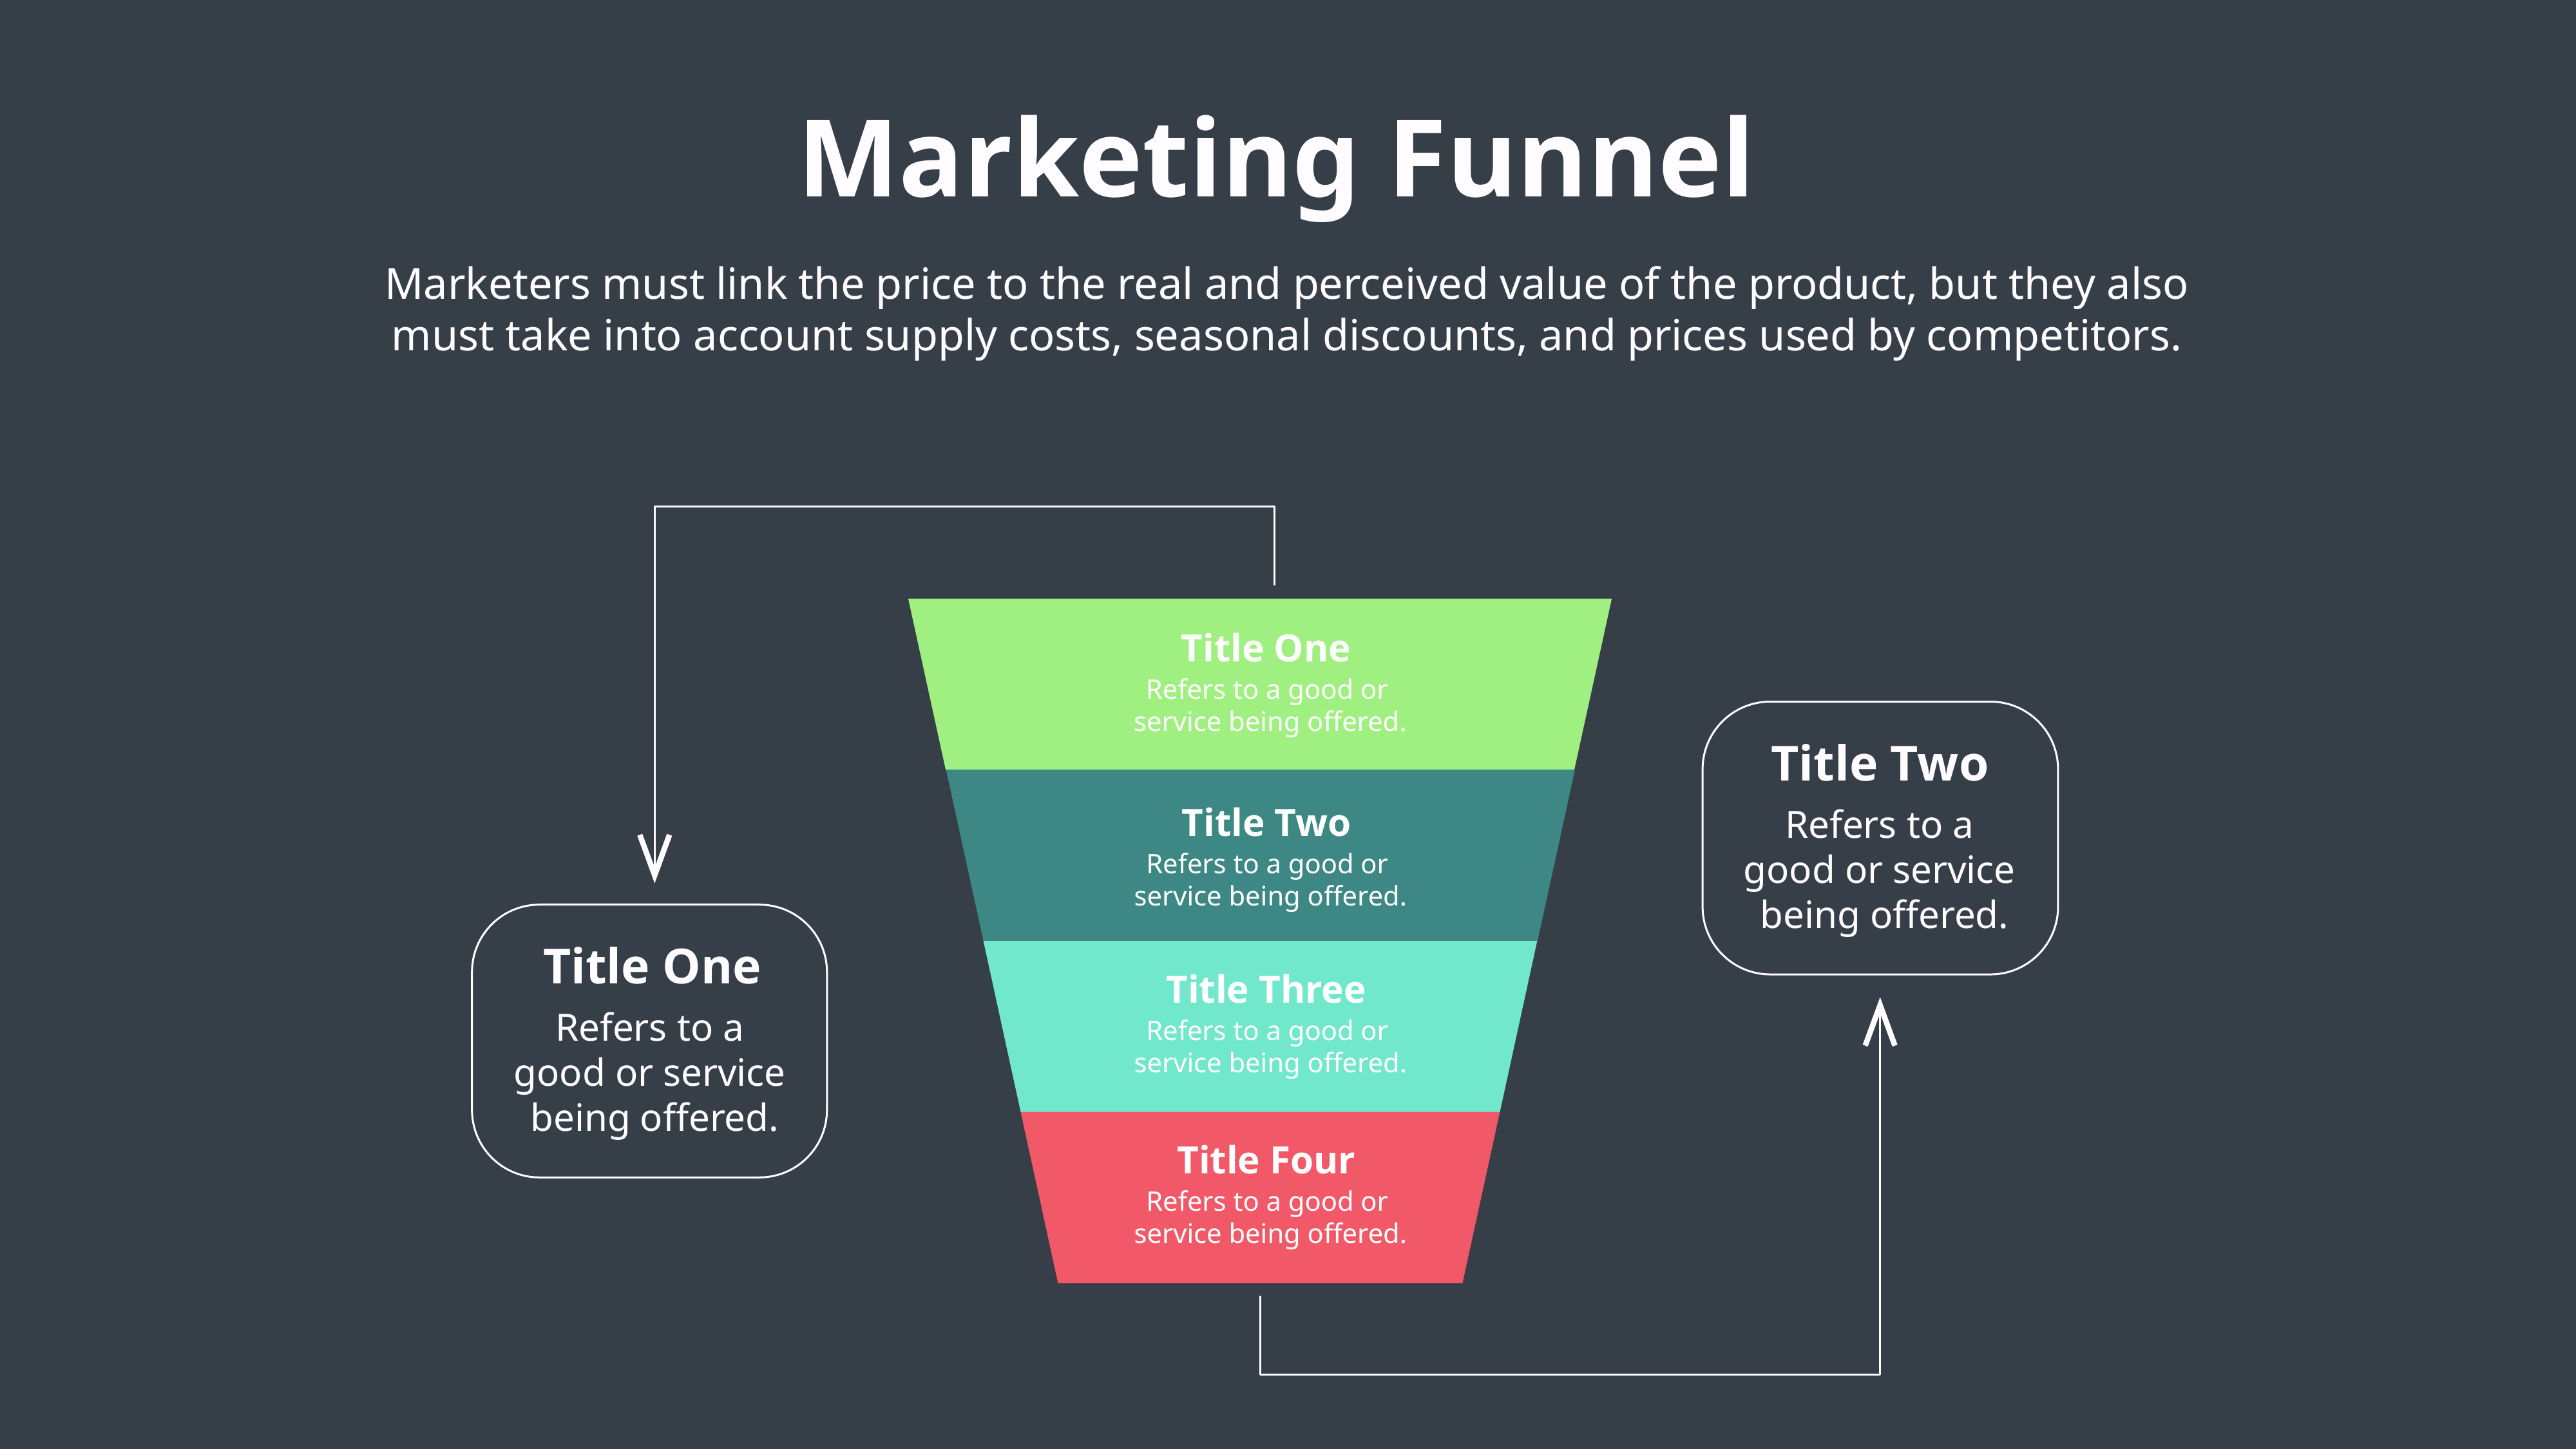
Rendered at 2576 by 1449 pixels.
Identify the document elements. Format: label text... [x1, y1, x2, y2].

text_box Refers to a good or service being offered. [504, 998, 805, 1144]
text_box Marketing Funnel [788, 84, 1765, 223]
text_box Refers to a good or service being offered. [1124, 1179, 1417, 1254]
text_box Title Two [1172, 794, 1360, 849]
text_box Marketers must link the price to the real and perceived value of the product, but they also must take into account supply costs, seasonal discounts, and prices used by competitors. [366, 251, 2210, 364]
text_box [1862, 997, 1898, 1047]
text_box [1020, 1112, 1500, 1283]
text_box [654, 506, 1275, 866]
text_box [1260, 1014, 1880, 1375]
text_box [939, 598, 1612, 770]
text_box Title One [533, 931, 771, 998]
text_box [472, 904, 827, 1178]
text_box Refers to a good or service being offered. [1124, 1009, 1417, 1083]
text_box Title Four [1167, 1132, 1366, 1186]
text_box [946, 770, 1576, 941]
text_box [1703, 701, 2058, 975]
text_box Refers to a good or service being offered. [1124, 842, 1417, 916]
text_box Refers to a good or service being offered. [1124, 667, 1417, 742]
text_box Title Two [1761, 727, 1999, 795]
text_box Title Three [1156, 960, 1376, 1016]
text_box [637, 833, 673, 884]
text_box Title One [1172, 620, 1360, 674]
text_box [983, 941, 1538, 1112]
text_box Refers to a good or service being offered. [1734, 795, 2035, 941]
